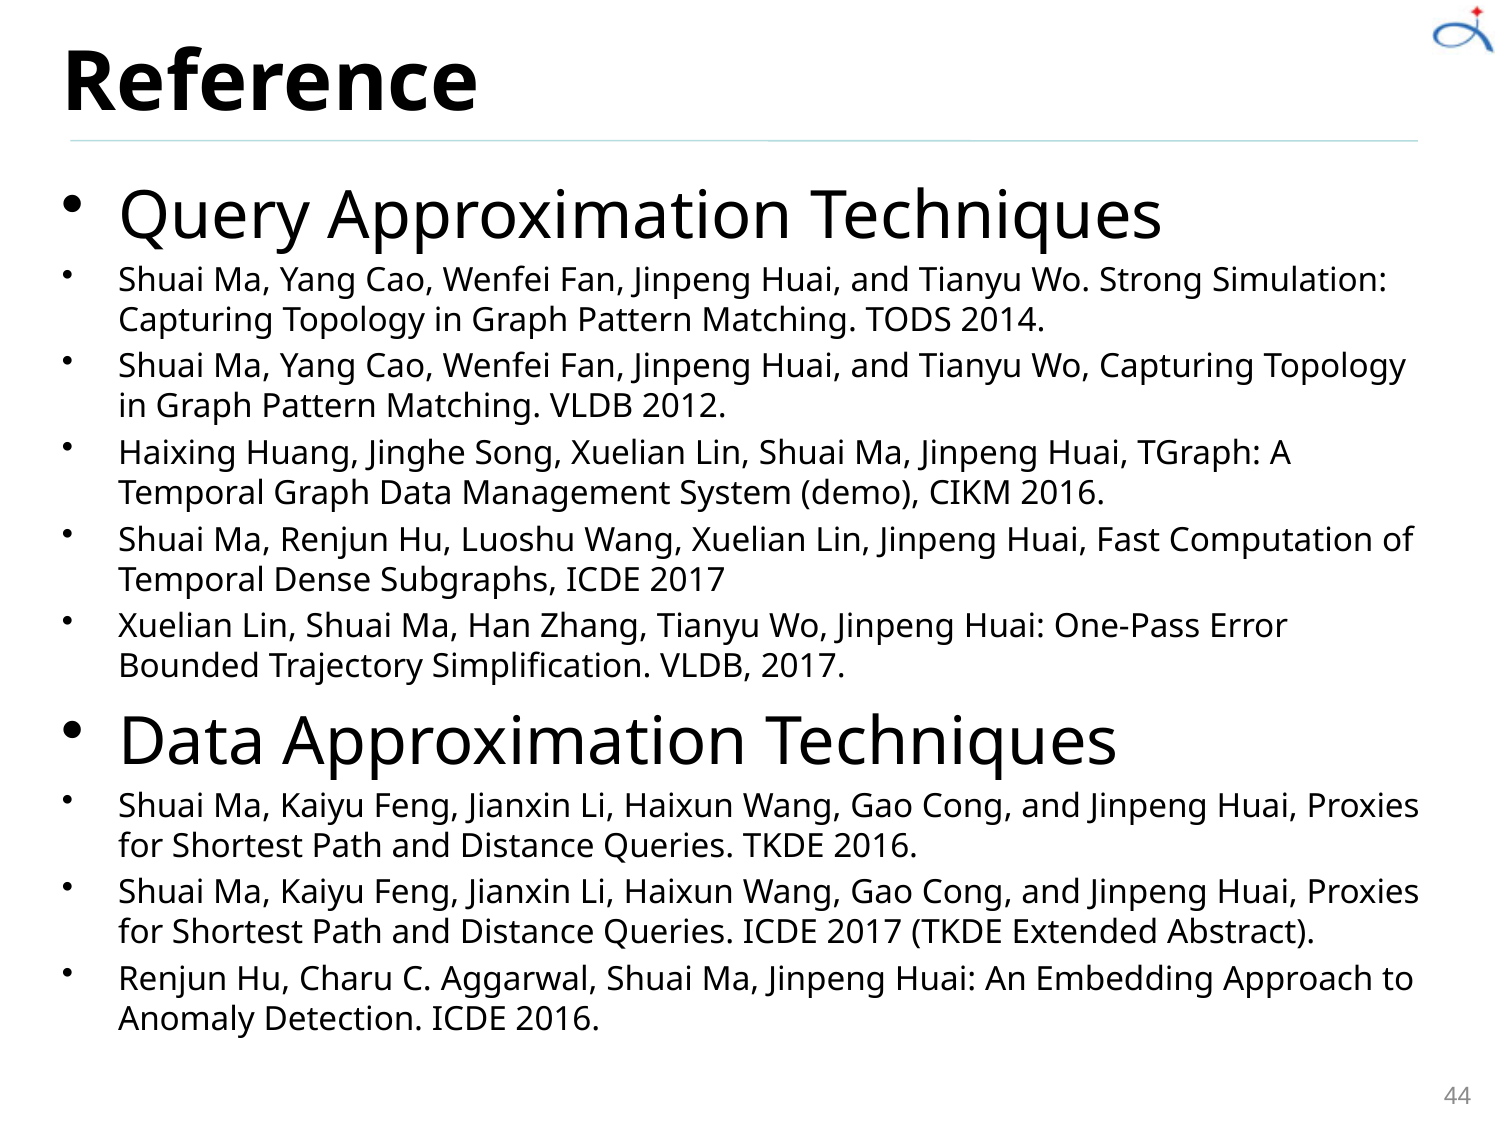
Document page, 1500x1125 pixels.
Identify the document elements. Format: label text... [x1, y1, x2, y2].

title Reference [46, 11, 1419, 143]
slide_number 44 [1136, 1065, 1487, 1125]
picture [1432, 5, 1495, 55]
list Query Approximation Techniques Shuai Ma, Yang Cao, Wenfei Fan, Jinpeng Huai, and Tianyu Wo. Strong Simulation: Capturing Topology in Graph Pattern Matching. TODS 2014. Shuai Ma, Yang Cao, Wenfei Fan, Jinpeng Huai, and Tianyu Wo, Capturing Topology in Graph Pattern Matching. VLDB 2012. Haixing Huang, Jinghe Song, Xuelian Lin, Shuai Ma, Jinpeng Huai, TGraph: A Temporal Graph Data Management System (demo), CIKM 2016. Shuai Ma, Renjun Hu, Luoshu Wang, Xuelian Lin, Jinpeng Huai, Fast Computation of Temporal Dense Subgraphs, ICDE 2017 Xuelian Lin, Shuai Ma, Han Zhang, Tianyu Wo, Jinpeng Huai: One-Pass Error Bounded Trajectory Simplification. VLDB, 2017. Data Approximation Techniques Shuai Ma, Kaiyu Feng, Jianxin Li, Haixun Wang, Gao Cong, and Jinpeng Huai, Proxies for Shortest Path and Distance Queries. TKDE 2016. Shuai Ma, Kaiyu Feng, Jianxin Li, Haixun Wang, Gao Cong, and Jinpeng Huai, Proxies for Shortest Path and Distance Queries. ICDE 2017 (TKDE Extended Abstract). Renjun Hu, Charu C. Aggarwal, Shuai Ma, Jinpeng Huai: An Embedding Approach to Anomaly Detection. ICDE 2016. [46, 163, 1442, 1055]
